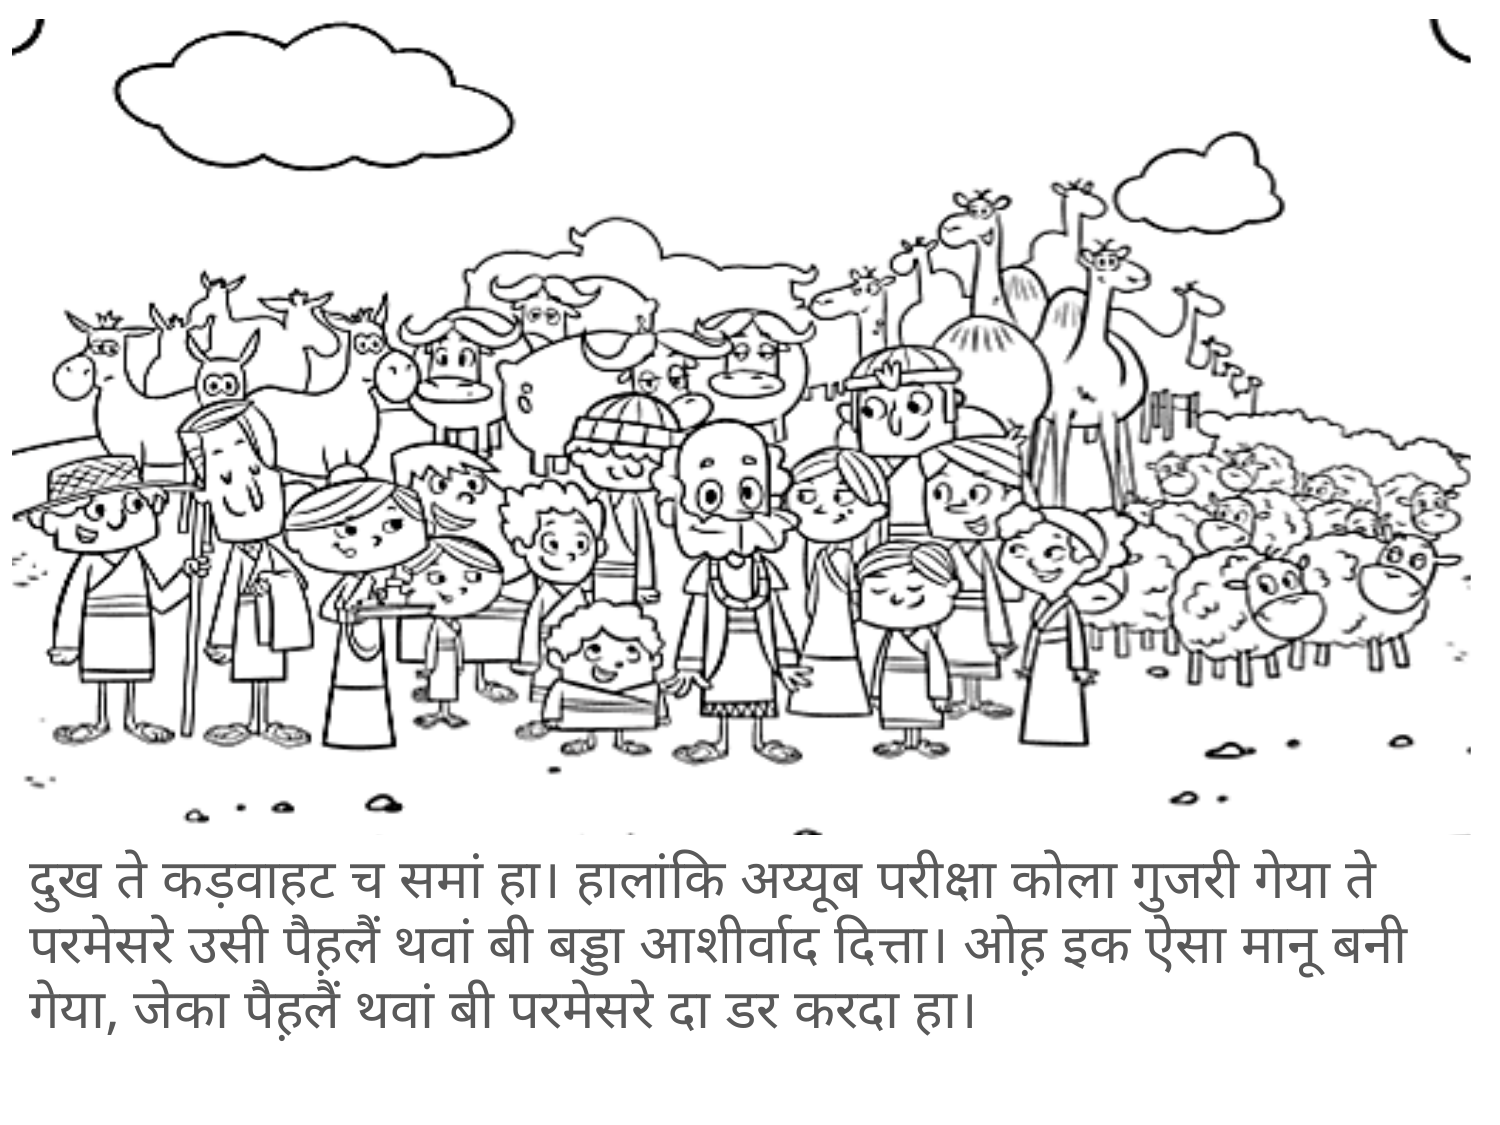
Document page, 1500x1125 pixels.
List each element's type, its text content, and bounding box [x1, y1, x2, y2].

picture [11, 18, 1471, 835]
text_box दुख ते कड़वाहट च समां हा। हालांकि अय्यूब परीक्षा कोला गुजरी गेया ते परमेसरे उसी पैह़लैं थवां बी बड्डा आशीर्वाद दित्ता। ओह़ इक ऐसा मानू बनी गेया, जेका पैह़लैं थवां बी परमेसरे दा डर करदा हा। [14, 837, 1500, 1047]
